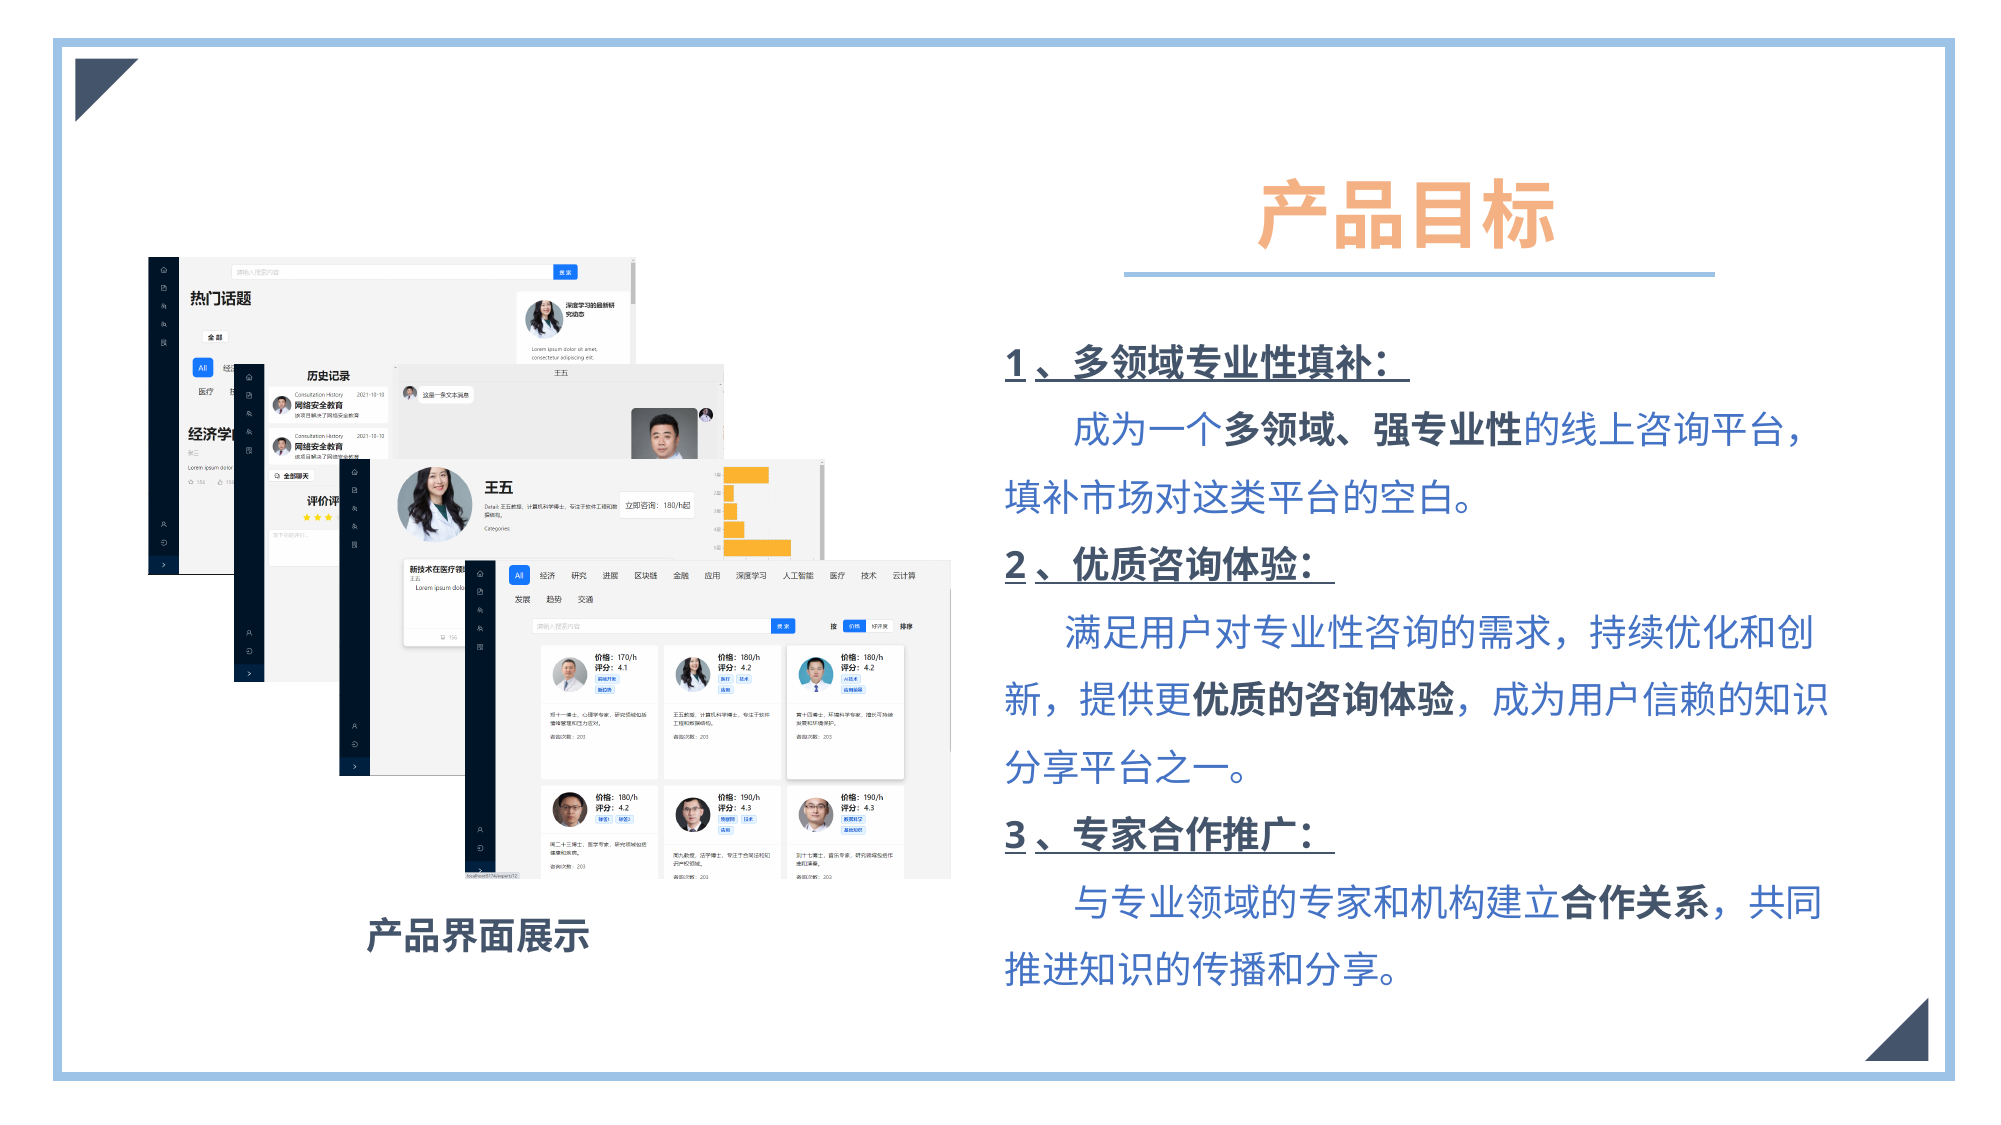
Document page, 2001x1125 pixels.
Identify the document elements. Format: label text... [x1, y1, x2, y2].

text_box [1862, 995, 1930, 1062]
text_box 产品界面展示 [322, 904, 636, 965]
text_box 产品目标 [1182, 160, 1631, 266]
text_box 1、多领域专业性填补： 成为一个多领域、强专业性的线上咨询平台，填补市场对这类平台的空白。 2、优质咨询体验： 满足用户对专业性咨询的需求，持续优化和创新，提供更优质的咨询体验，成为用户信赖的知识分享平台之一。 3、专家合作推广： 与专业领域的专家和机构建立合作关系，共同推进知识的传播和分享。 [989, 308, 1850, 999]
text_box [56, 41, 1951, 1078]
text_box [74, 57, 141, 125]
picture [148, 257, 951, 879]
